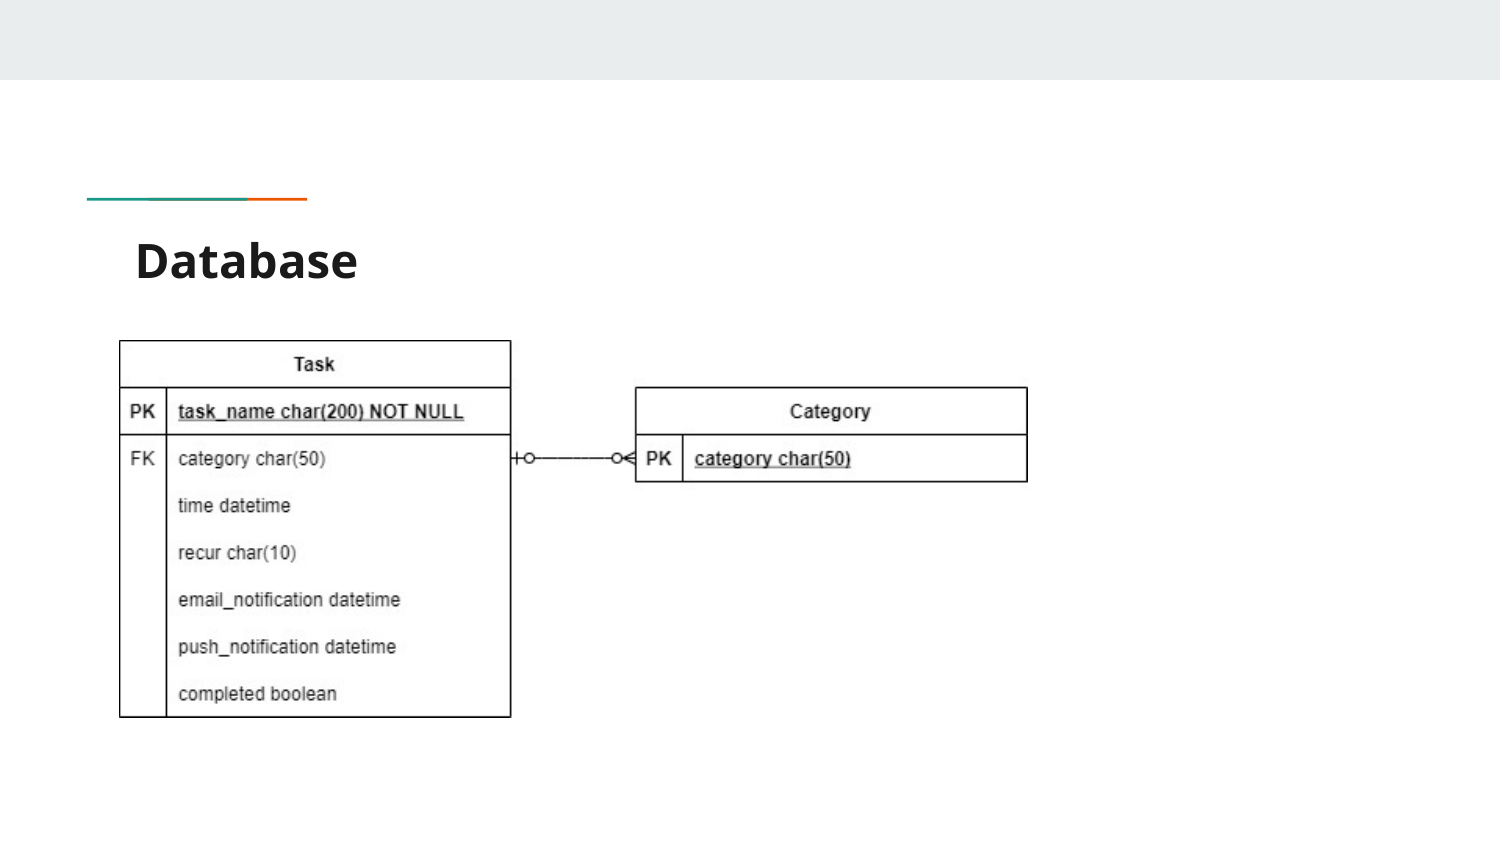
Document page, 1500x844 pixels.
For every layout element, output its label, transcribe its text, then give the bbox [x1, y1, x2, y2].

picture [119, 340, 1028, 718]
title Database [119, 216, 1381, 305]
